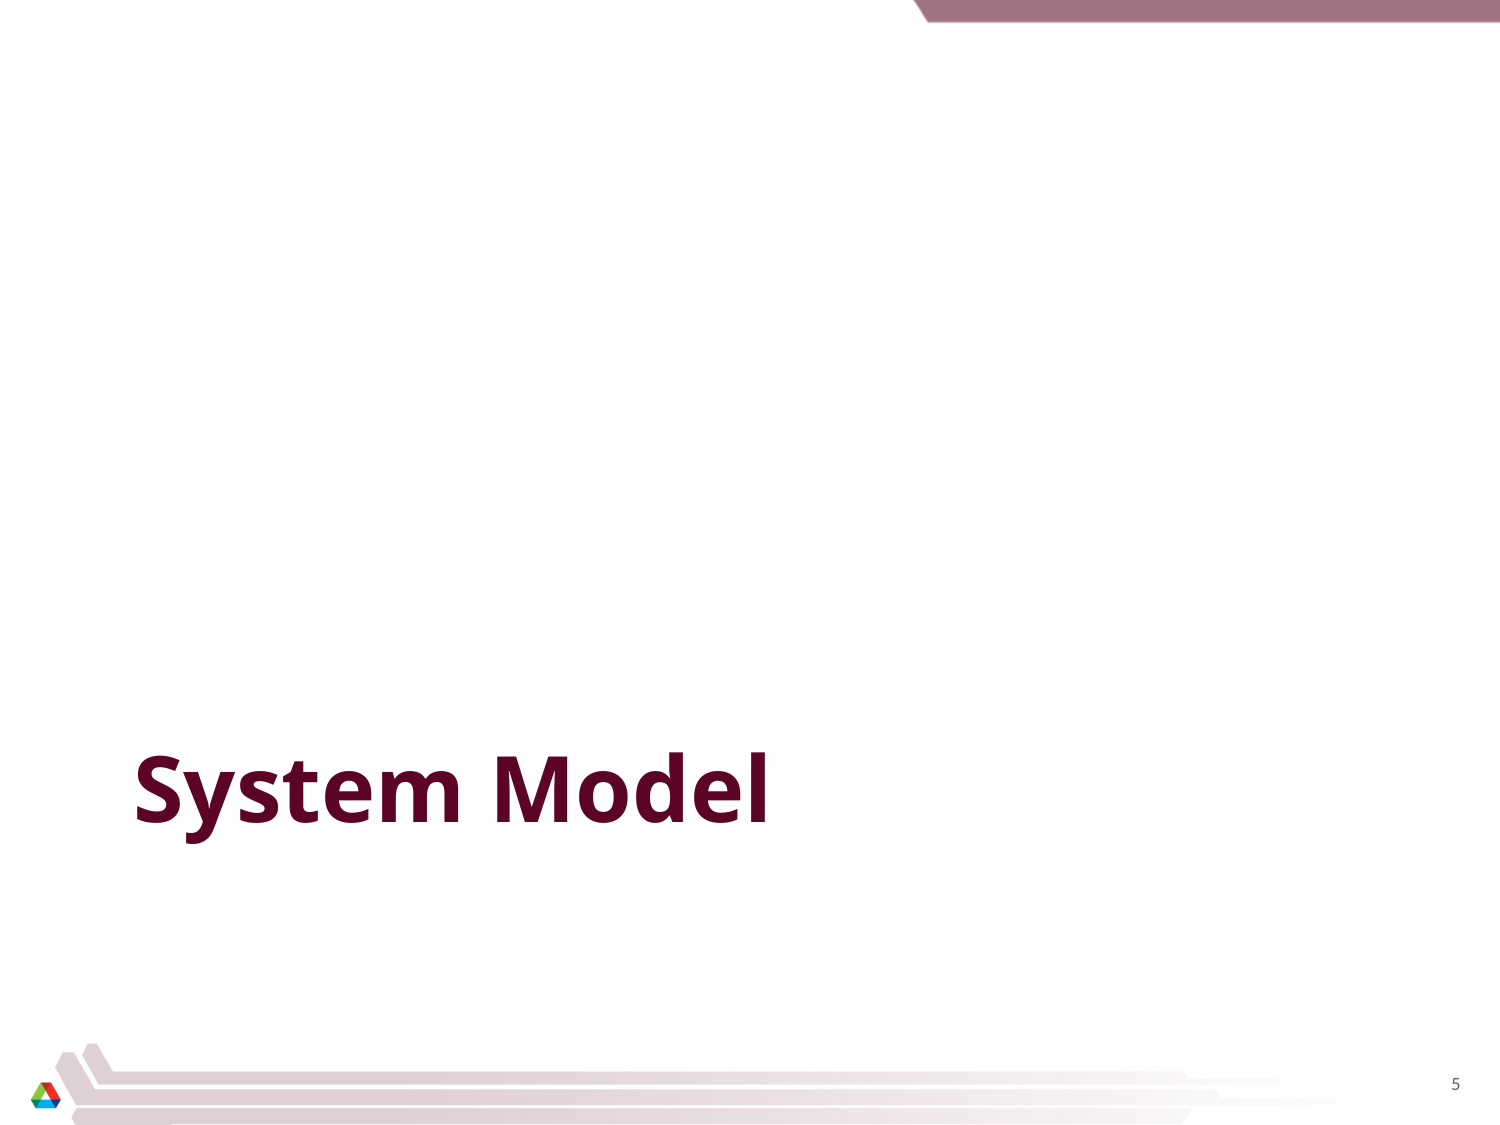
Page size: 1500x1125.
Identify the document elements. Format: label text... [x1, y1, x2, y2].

title System Model [118, 722, 1394, 947]
picture [0, 1037, 1500, 1125]
slide_number 5 [1412, 1064, 1476, 1125]
picture [0, 0, 1500, 24]
